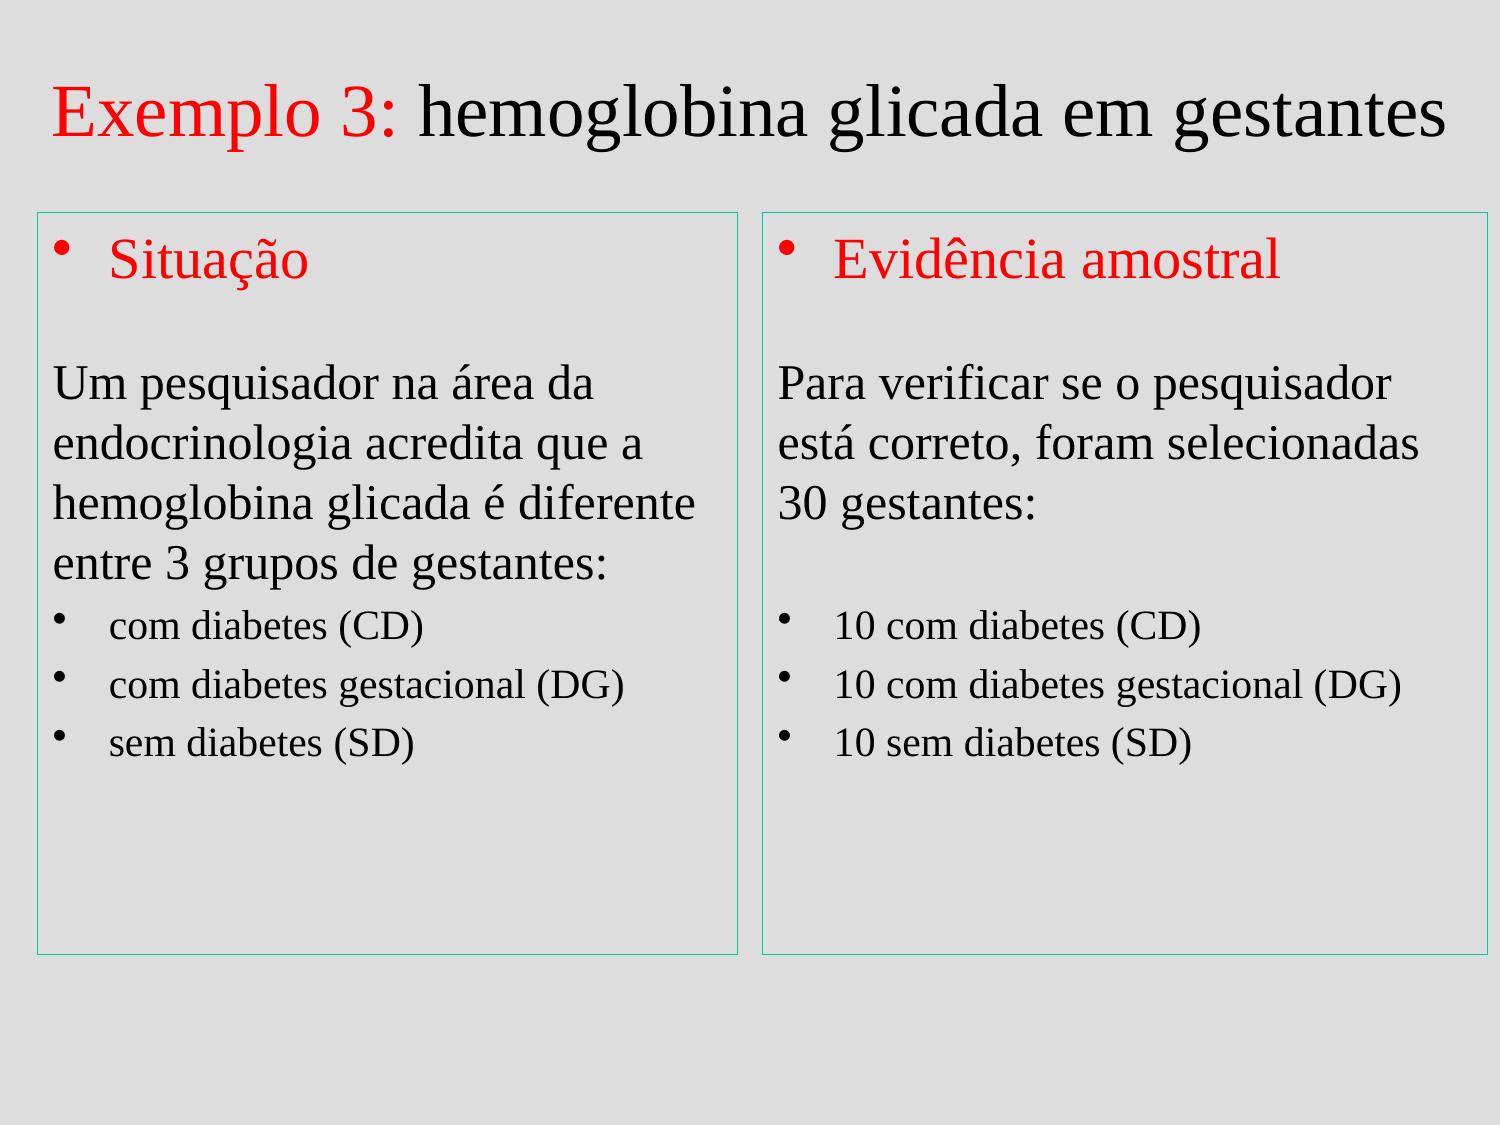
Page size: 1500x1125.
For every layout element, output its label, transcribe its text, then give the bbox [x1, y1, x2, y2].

list Situação Um pesquisador na área da endocrinologia acredita que a hemoglobina glicada é diferente entre 3 grupos de gestantes: com diabetes (CD) com diabetes gestacional (DG) sem diabetes (SD) [37, 212, 738, 955]
title Exemplo 3: hemoglobina glicada em gestantes [0, 12, 1500, 200]
list Evidência amostral Para verificar se o pesquisador está correto, foram selecionadas 30 gestantes: 10 com diabetes (CD) 10 com diabetes gestacional (DG) 10 sem diabetes (SD) [762, 212, 1488, 955]
